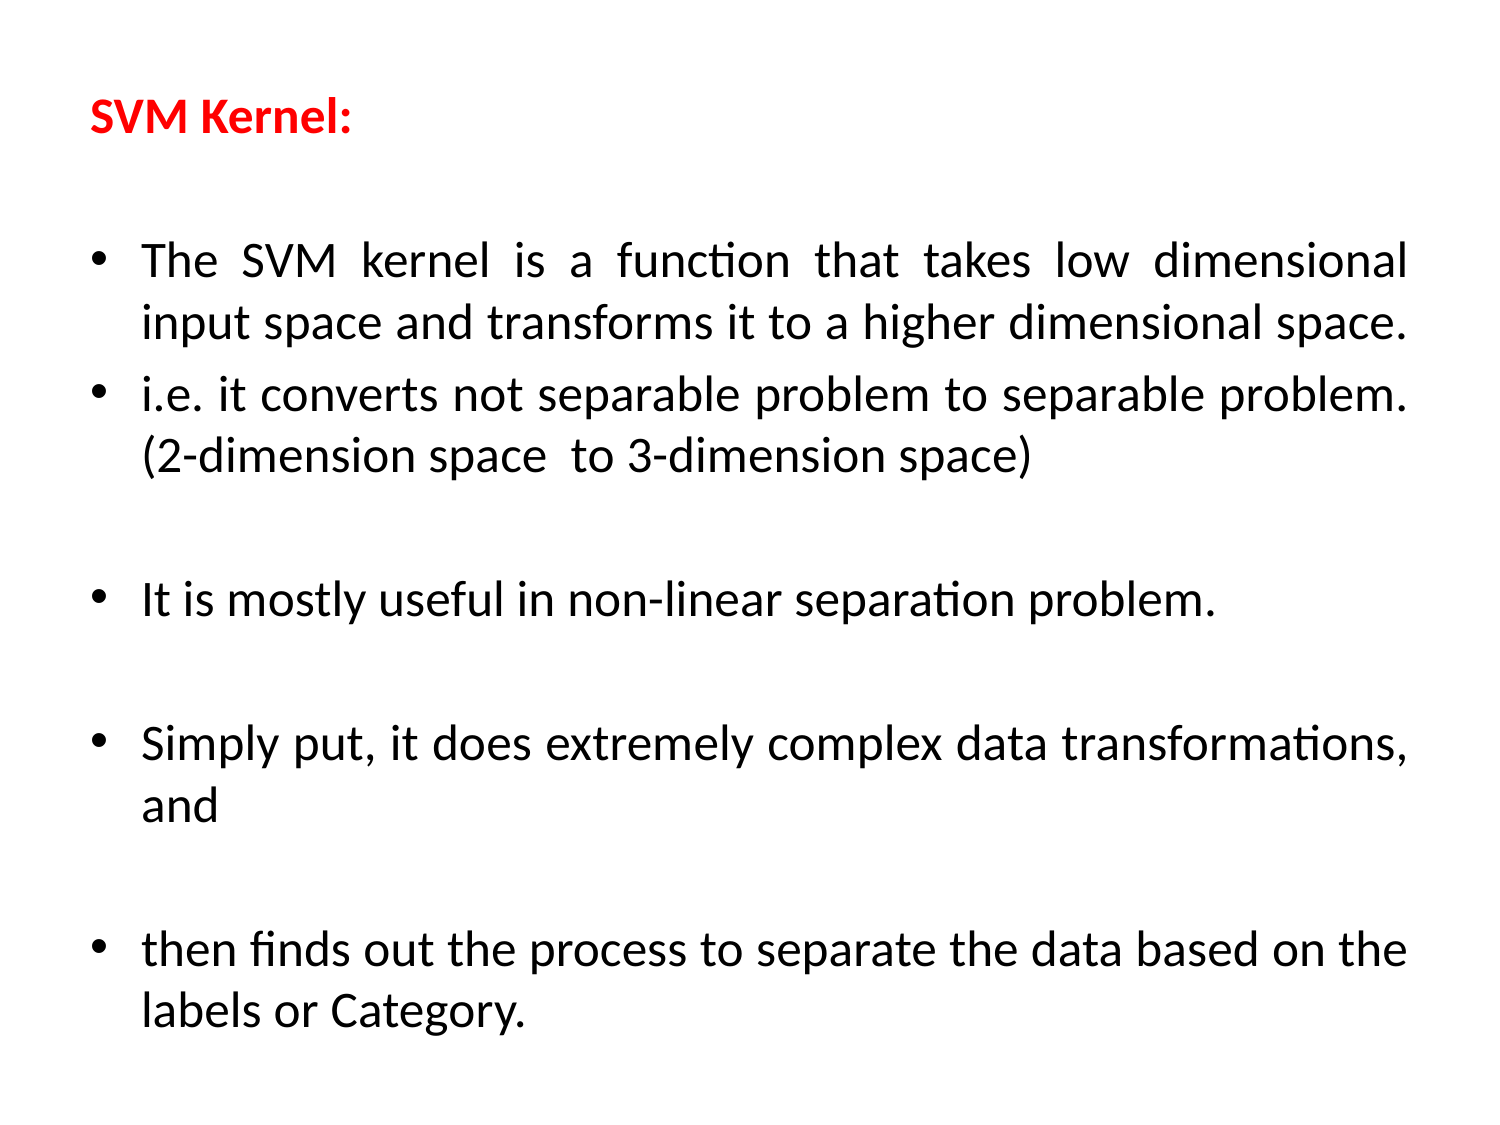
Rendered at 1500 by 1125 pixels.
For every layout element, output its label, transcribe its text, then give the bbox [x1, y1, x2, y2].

list SVM Kernel: The SVM kernel is a function that takes low dimensional input space and transforms it to a higher dimensional space. i.e. it converts not separable problem to separable problem. (2-dimension space to 3-dimension space) It is mostly useful in non-linear separation problem. Simply put, it does extremely complex data transformations, and then finds out the process to separate the data based on the labels or Category. [75, 75, 1425, 1063]
